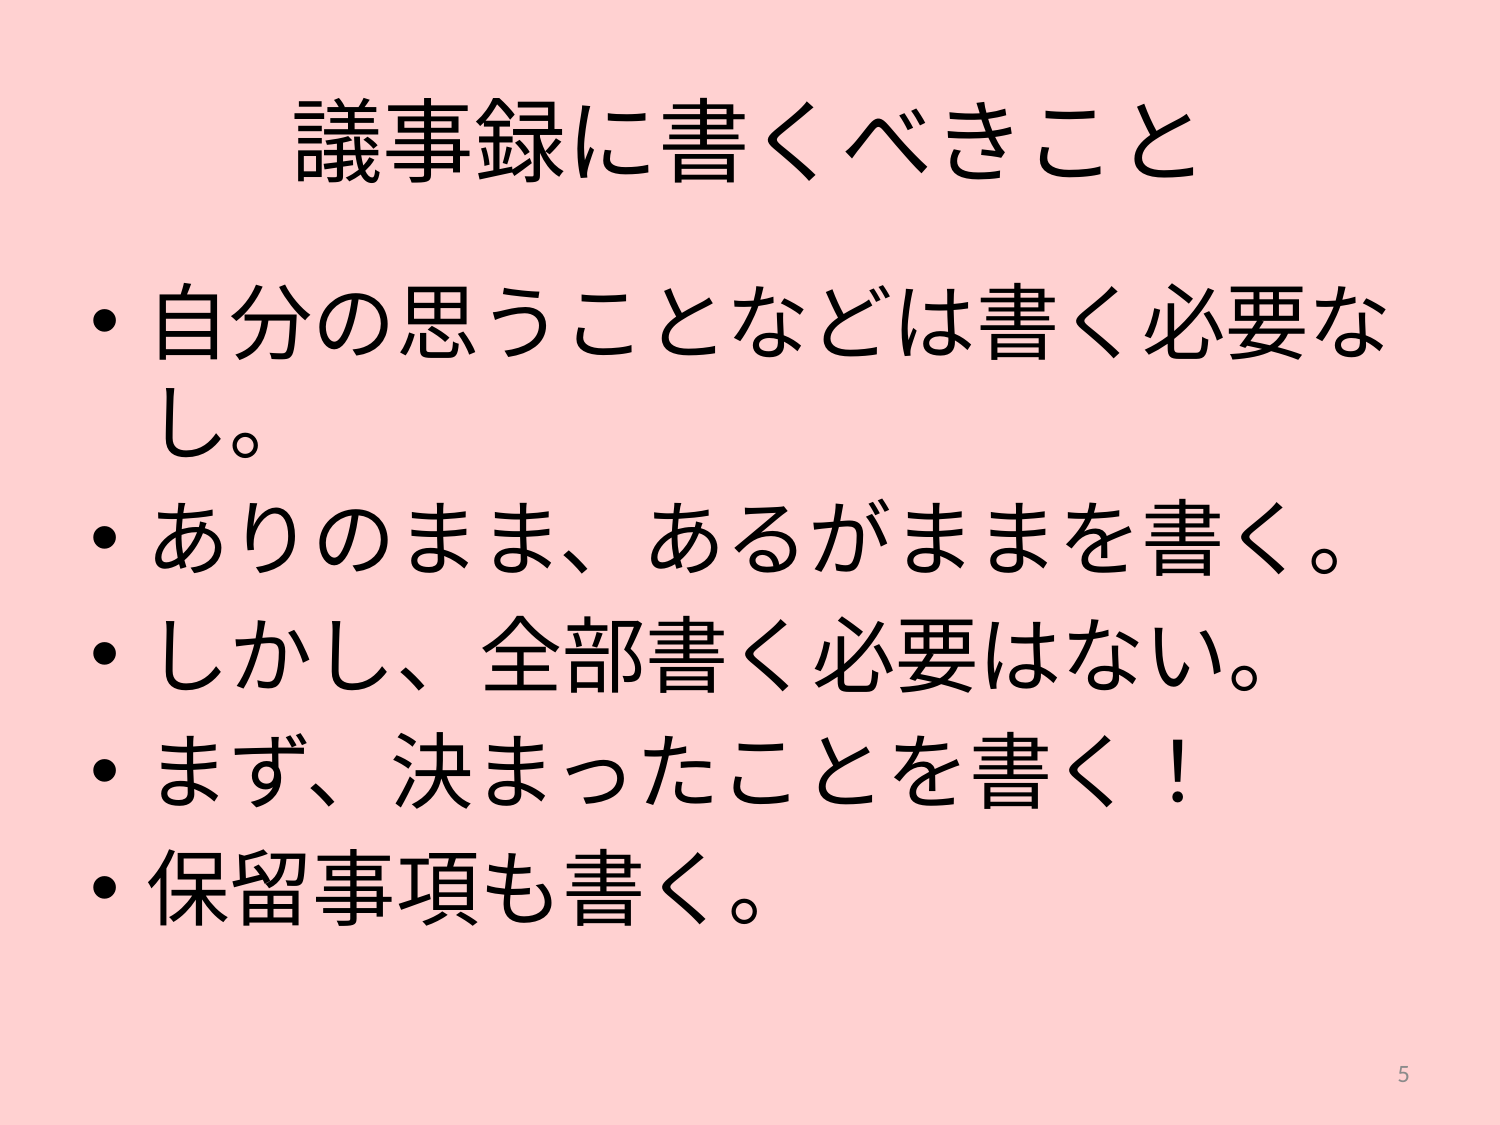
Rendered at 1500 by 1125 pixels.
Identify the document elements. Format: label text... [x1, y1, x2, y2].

slide_number 5 [1074, 1042, 1425, 1103]
list 自分の思うことなどは書く必要なし。 ありのまま、あるがままを書く。 しかし、全部書く必要はない。 まず、決まったことを書く！ 保留事項も書く。 [75, 262, 1425, 1025]
title 議事録に書くべきこと [75, 45, 1425, 233]
